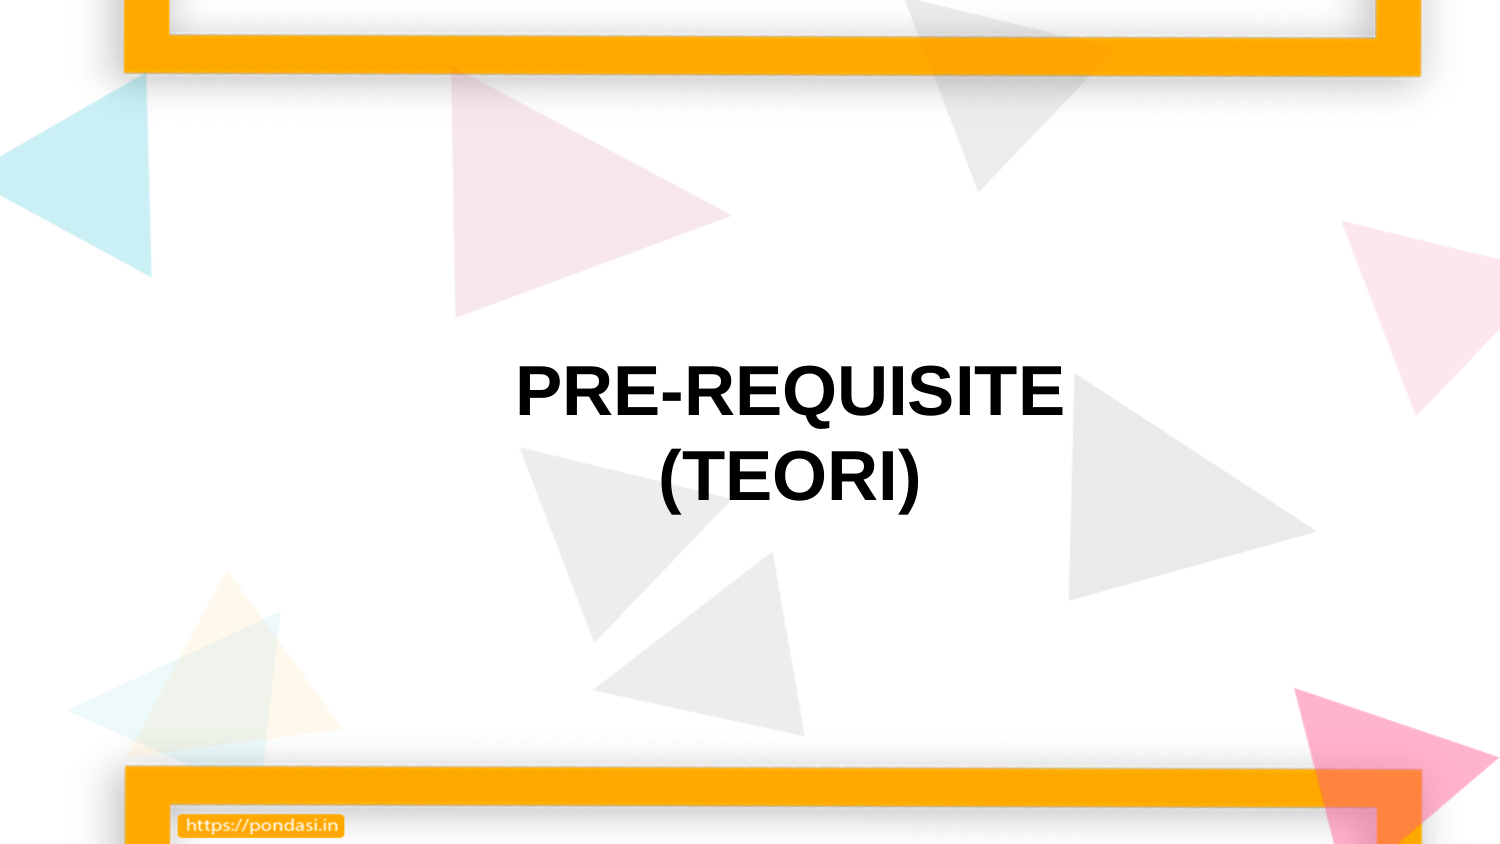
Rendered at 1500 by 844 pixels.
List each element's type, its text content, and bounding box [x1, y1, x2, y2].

picture [0, 0, 1500, 844]
text_box PRE-REQUISITE (TEORI) [423, 329, 1158, 408]
